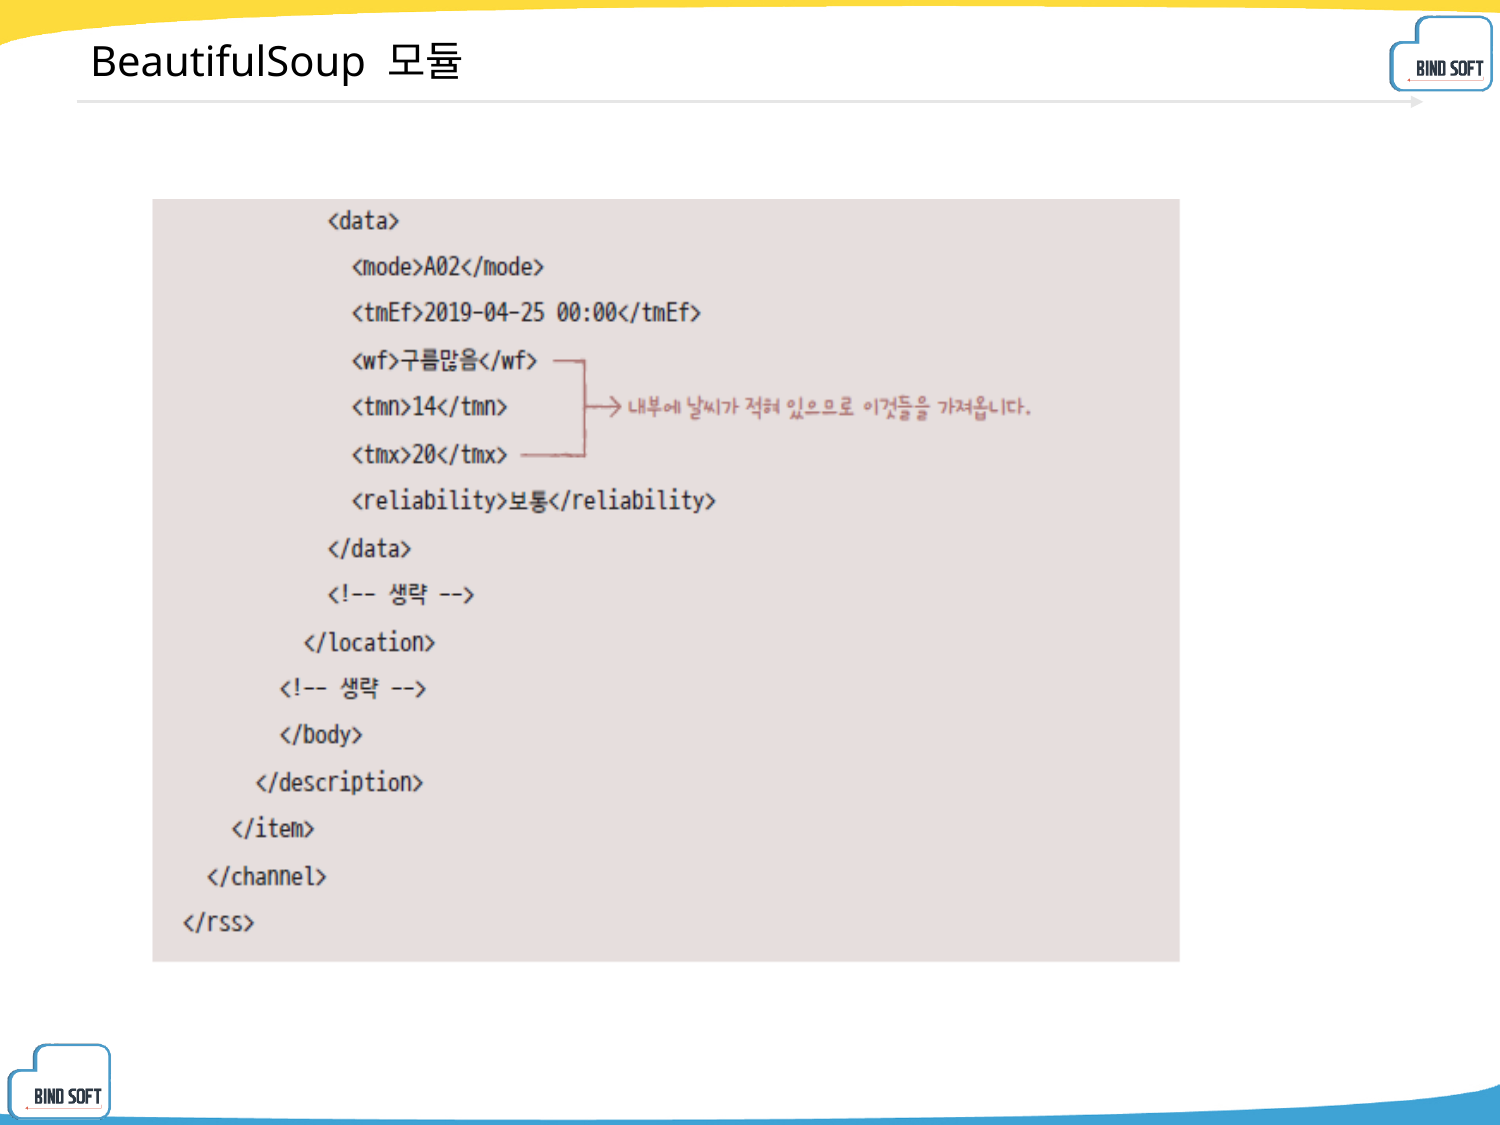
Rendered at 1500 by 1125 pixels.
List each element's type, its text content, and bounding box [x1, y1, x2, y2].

picture [0, 0, 1500, 96]
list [146, 199, 1187, 968]
picture [0, 1003, 1500, 1125]
title BeautifulSoup 모듈 [75, 11, 1425, 108]
